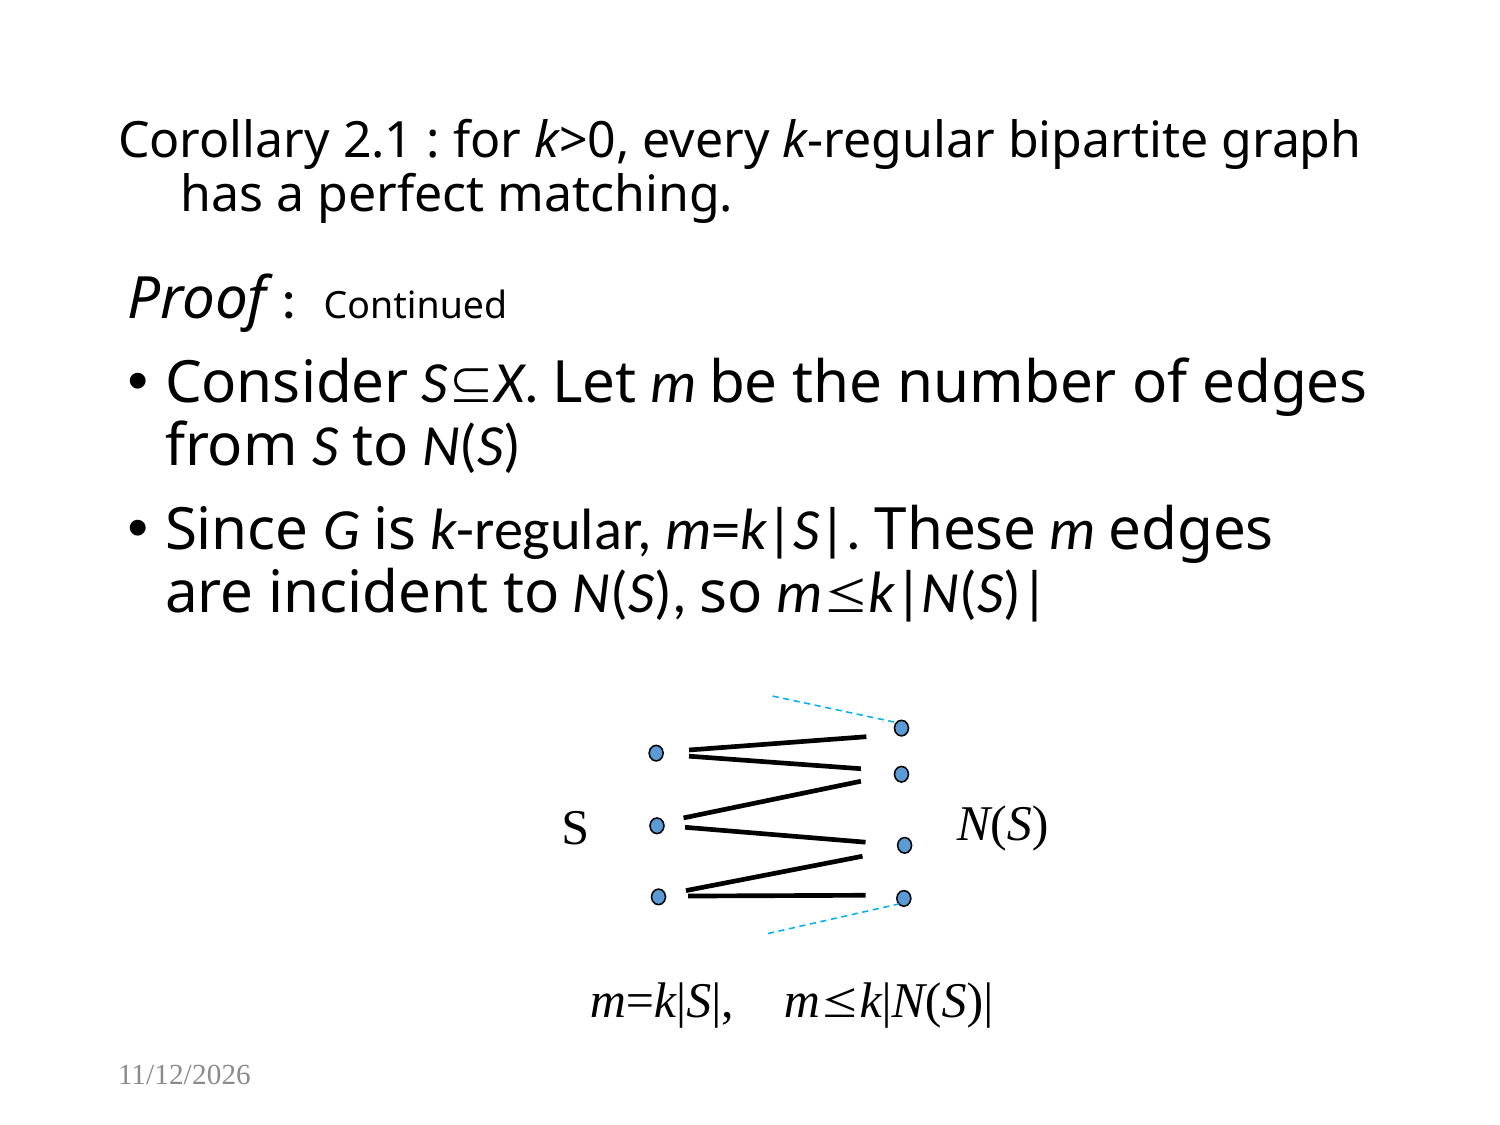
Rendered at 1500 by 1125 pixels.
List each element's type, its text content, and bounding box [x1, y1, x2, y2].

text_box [685, 856, 863, 891]
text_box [685, 827, 866, 843]
text_box m=k|S|, mk|N(S)| [574, 960, 1044, 1035]
text_box [649, 745, 664, 761]
text_box [651, 889, 666, 905]
list Proof : Continued Consider SX. Let m be the number of edges from S to N(S) Since G is k-regular, m=k|S|. These m edges are incident to N(S), so mk|N(S)| [112, 260, 1388, 694]
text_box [688, 756, 861, 769]
text_box [894, 720, 909, 736]
title Corollary 2.1 : for k>0, every k-regular bipartite graph has a perfect matching. [103, 59, 1397, 278]
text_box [772, 695, 897, 723]
text_box N(S) [942, 782, 1091, 858]
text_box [689, 736, 867, 750]
text_box [894, 766, 909, 783]
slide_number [103, 1042, 441, 1103]
text_box [896, 890, 911, 907]
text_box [767, 903, 899, 934]
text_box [683, 781, 861, 818]
text_box [897, 837, 912, 854]
text_box [649, 817, 665, 834]
text_box S [546, 787, 635, 863]
